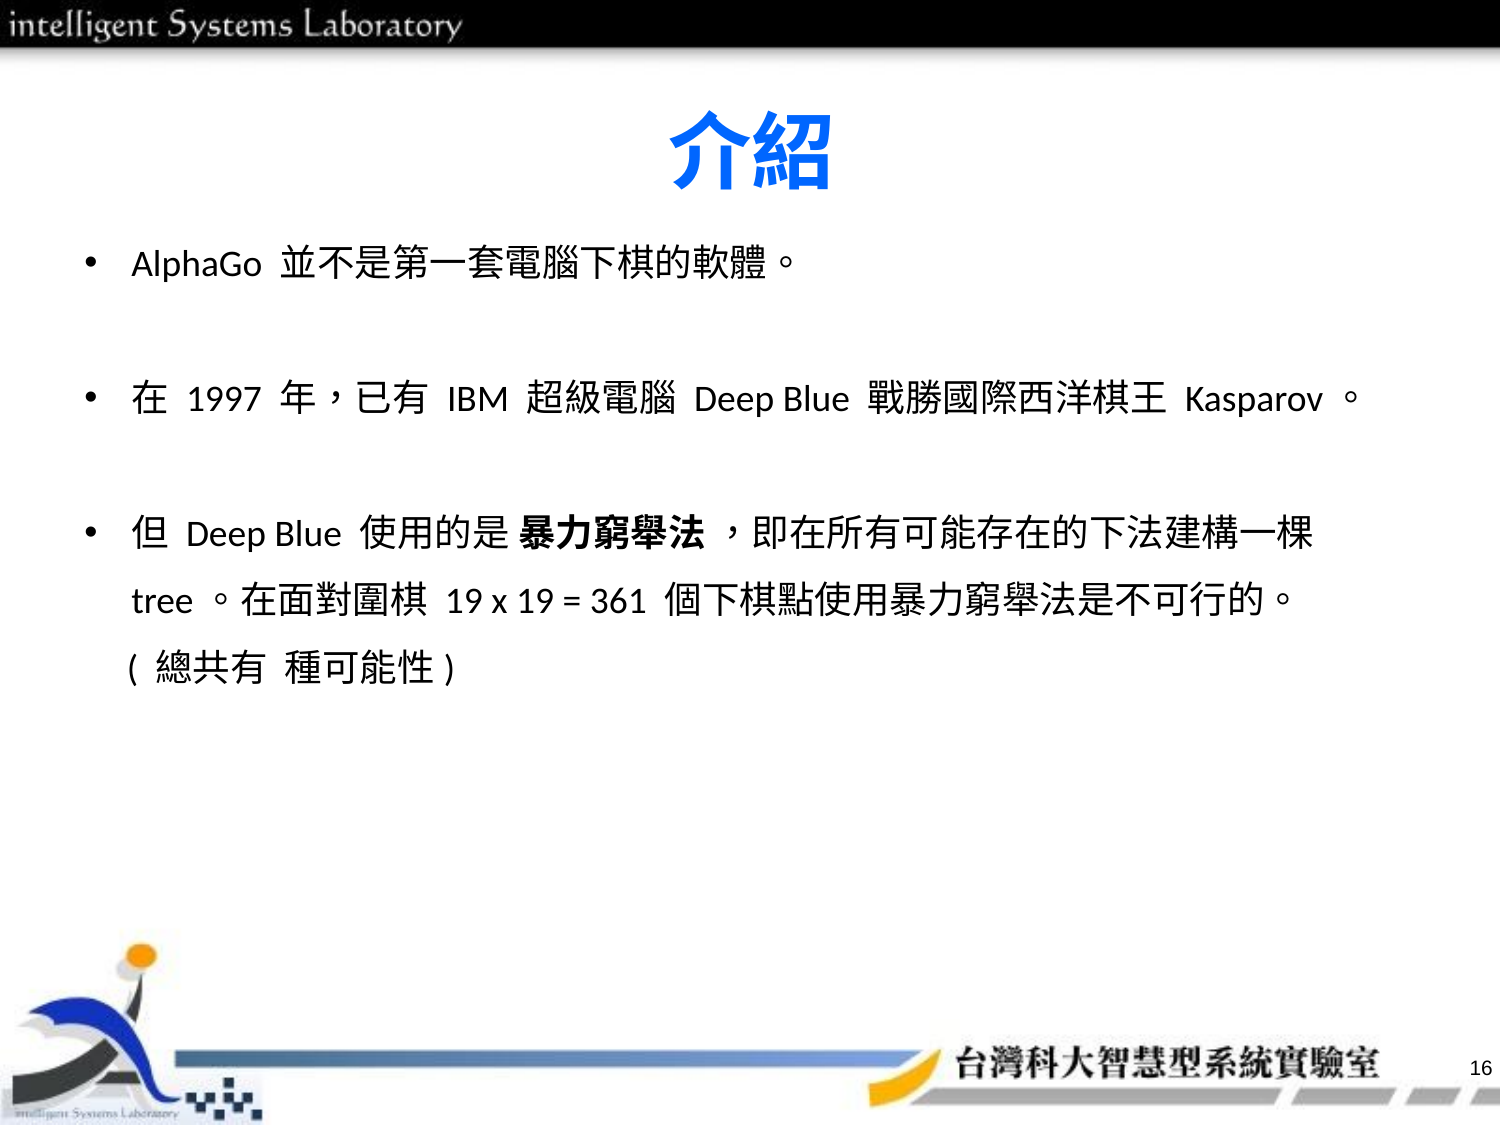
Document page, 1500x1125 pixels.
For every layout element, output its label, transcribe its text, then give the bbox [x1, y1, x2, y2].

picture [0, 0, 1500, 1125]
title 介紹 [76, 90, 1427, 210]
slide_number 15 [1149, 1046, 1500, 1085]
